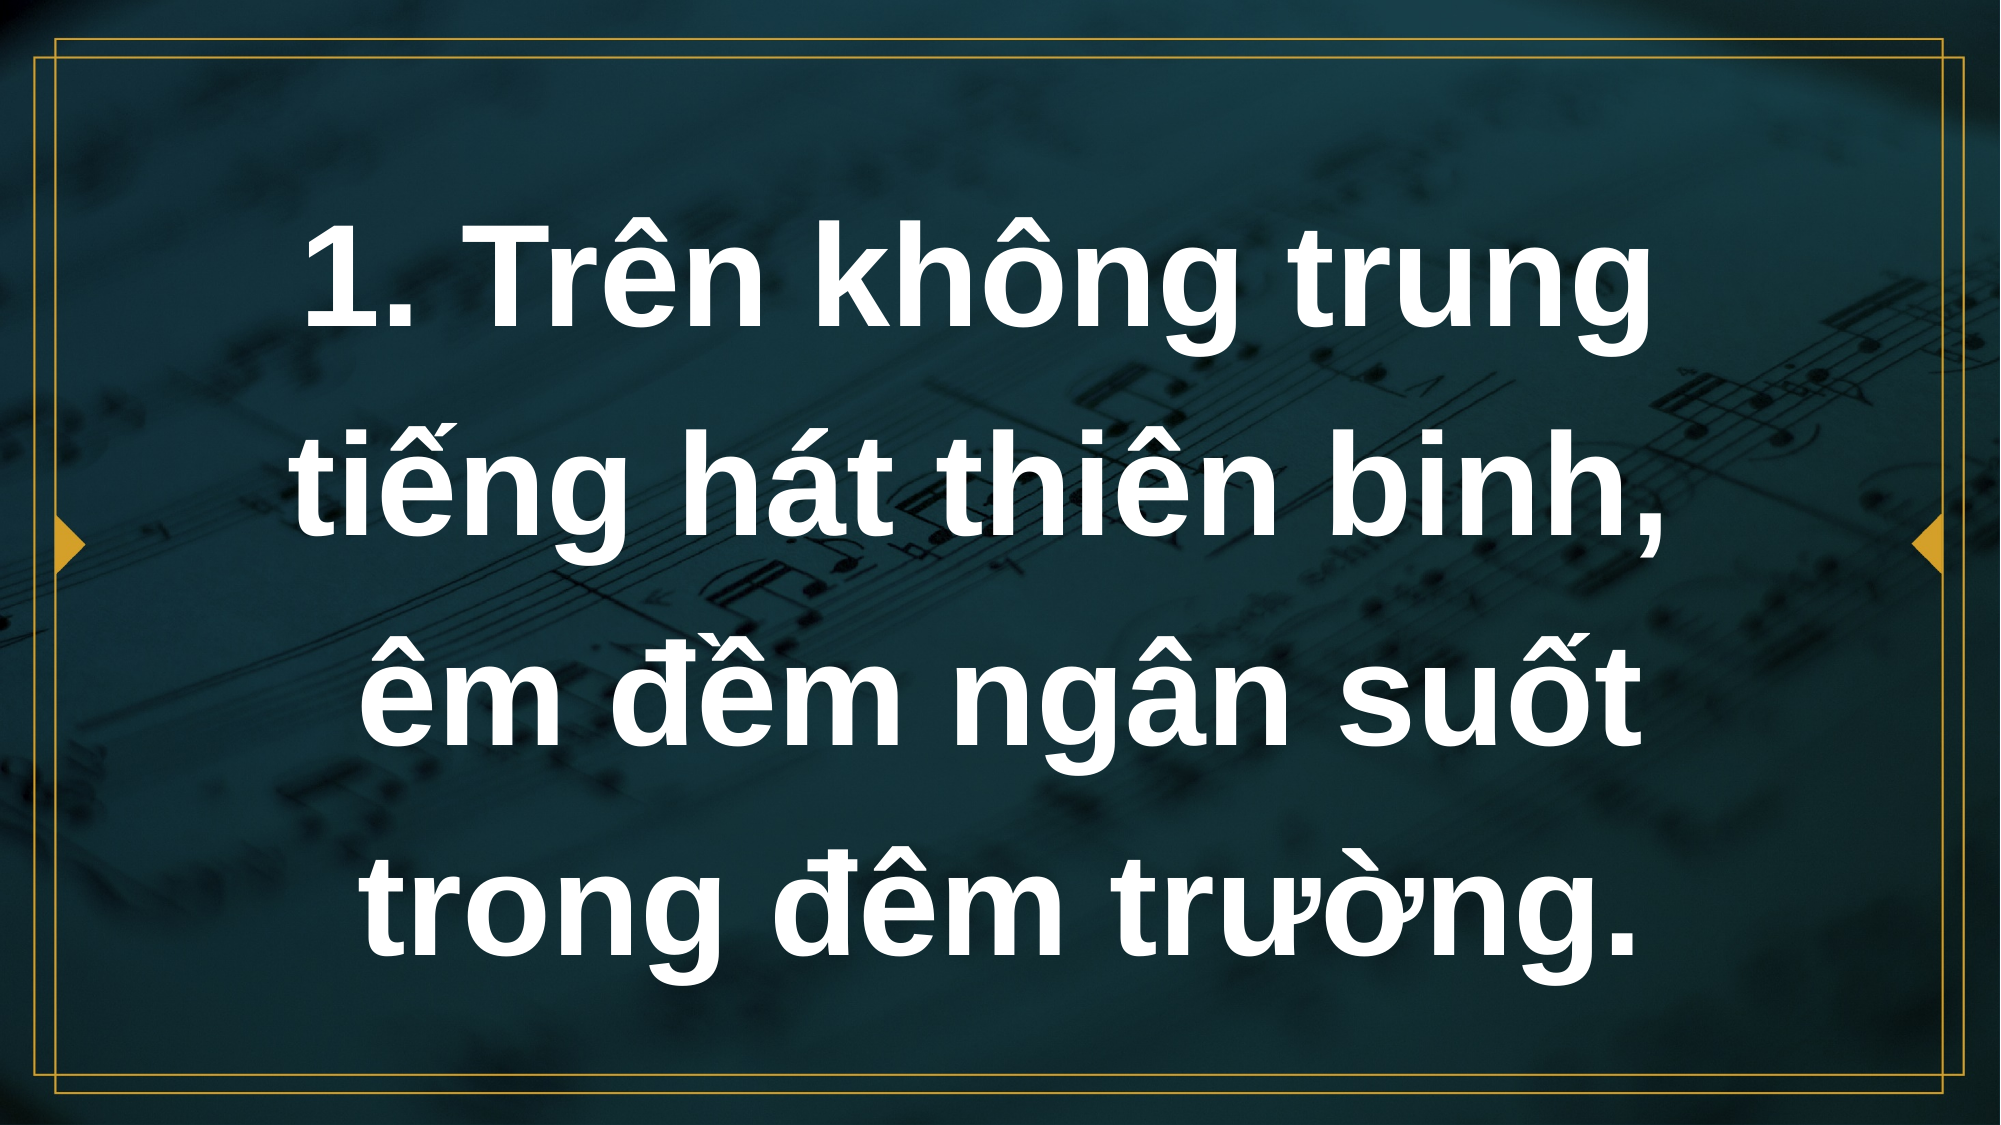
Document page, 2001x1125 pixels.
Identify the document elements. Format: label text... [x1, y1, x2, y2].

picture [0, 0, 2000, 1125]
title 1. Trên không trung tiếng hát thiên binh, êm đềm ngân suốt trong đêm trường. [55, 53, 1945, 1077]
